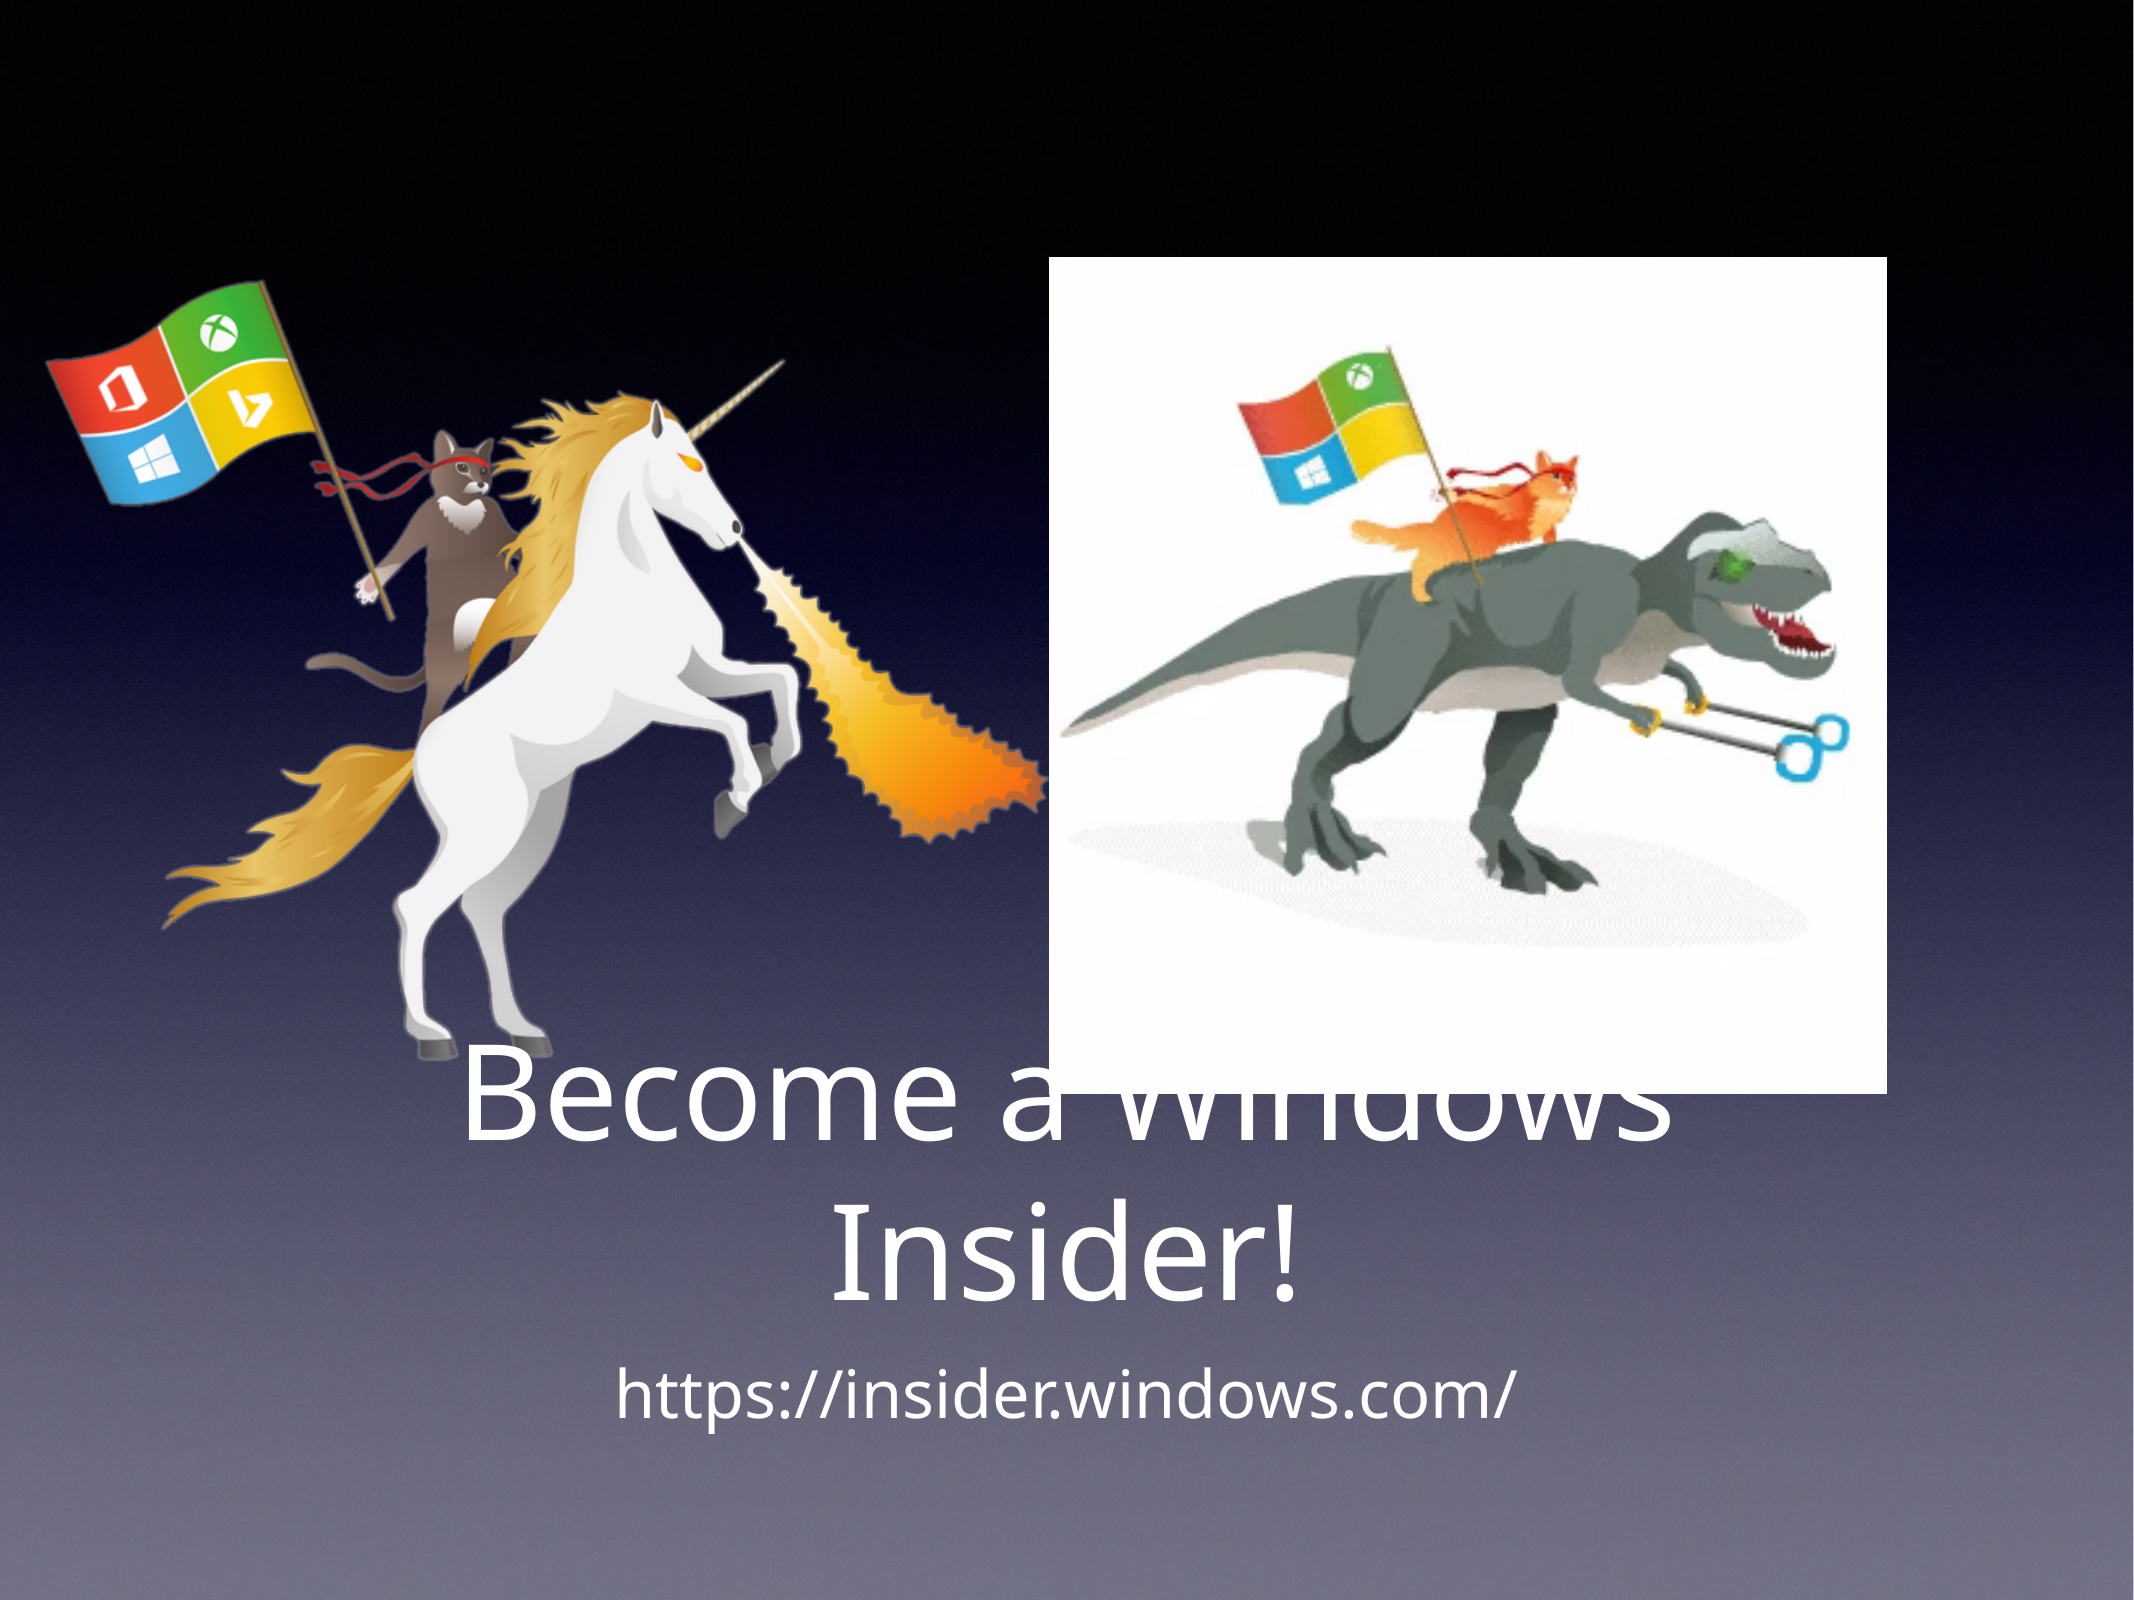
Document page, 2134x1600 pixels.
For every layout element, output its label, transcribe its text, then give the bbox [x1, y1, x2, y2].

picture [0, 0, 2134, 1600]
list https://insider.windows.com/ [207, 1343, 1926, 1545]
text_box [1048, 255, 1888, 1095]
title Become a Windows Insider! [207, 1101, 1926, 1336]
